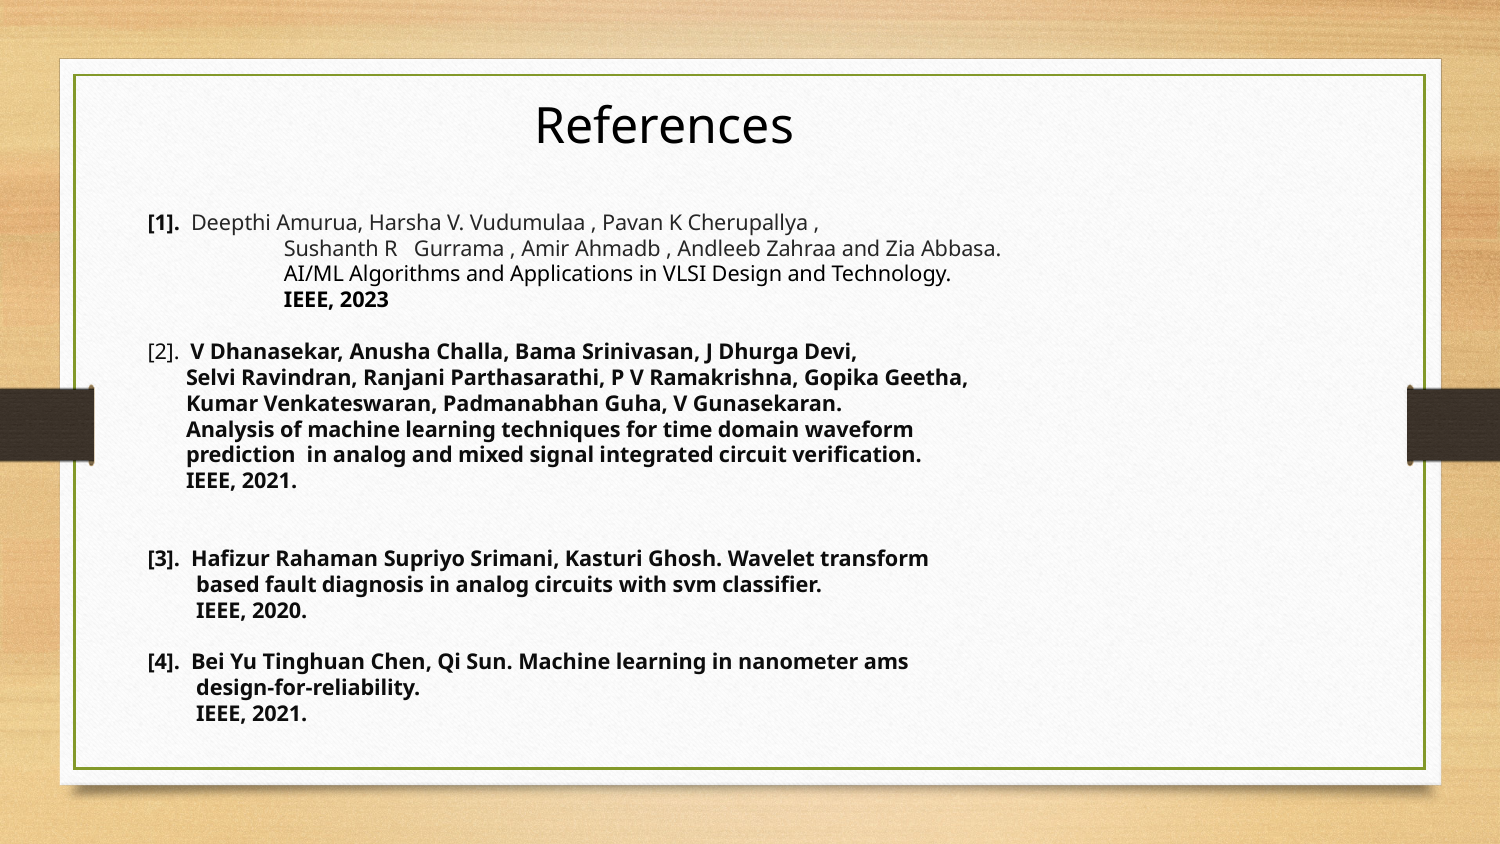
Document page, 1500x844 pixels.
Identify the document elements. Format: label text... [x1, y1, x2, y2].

list [1]. Deepthi Amurua, Harsha V. Vudumulaa , Pavan K Cherupallya , Sushanth R Gurrama , Amir Ahmadb , Andleeb Zahraa and Zia Abbasa. AI/ML Algorithms and Applications in VLSI Design and Technology. IEEE, 2023 [2]. V Dhanasekar, Anusha Challa, Bama Srinivasan, J Dhurga Devi, Selvi Ravindran, Ranjani Parthasarathi, P V Ramakrishna, Gopika Geetha, Kumar Venkateswaran, Padmanabhan Guha, V Gunasekaran. Analysis of machine learning techniques for time domain waveform prediction in analog and mixed signal integrated circuit verification. IEEE, 2021. [3]. Hafizur Rahaman Supriyo Srimani, Kasturi Ghosh. Wavelet transform based fault diagnosis in analog circuits with svm classifier. IEEE, 2020. [4]. Bei Yu Tinghuan Chen, Qi Sun. Machine learning in nanometer ams design-for-reliability. IEEE, 2021. [110, 193, 1265, 744]
picture [0, 0, 1500, 844]
title References [519, 79, 942, 193]
